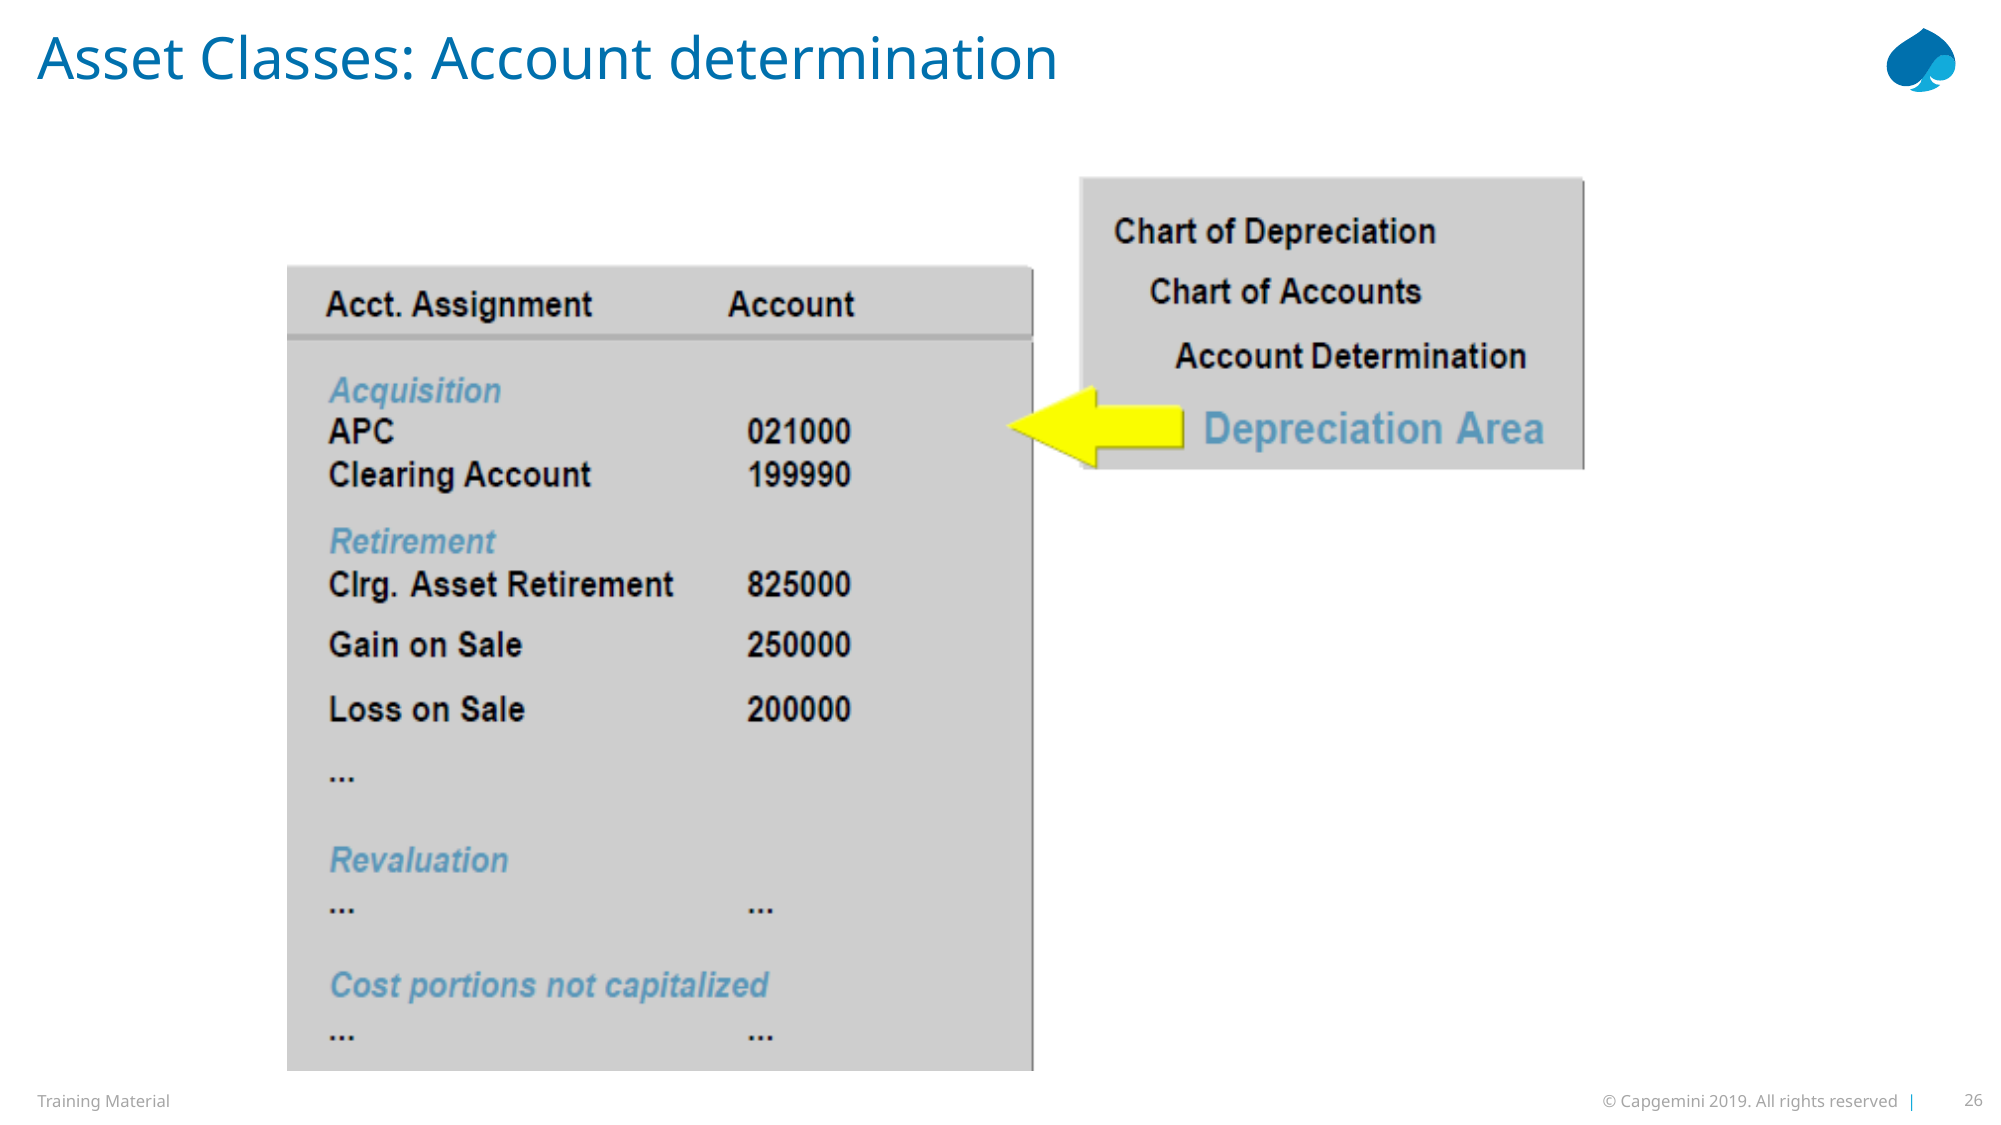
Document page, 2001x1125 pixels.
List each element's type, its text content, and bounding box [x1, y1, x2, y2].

title Asset Classes: Account determination [37, 0, 1863, 119]
picture [287, 160, 1591, 1071]
